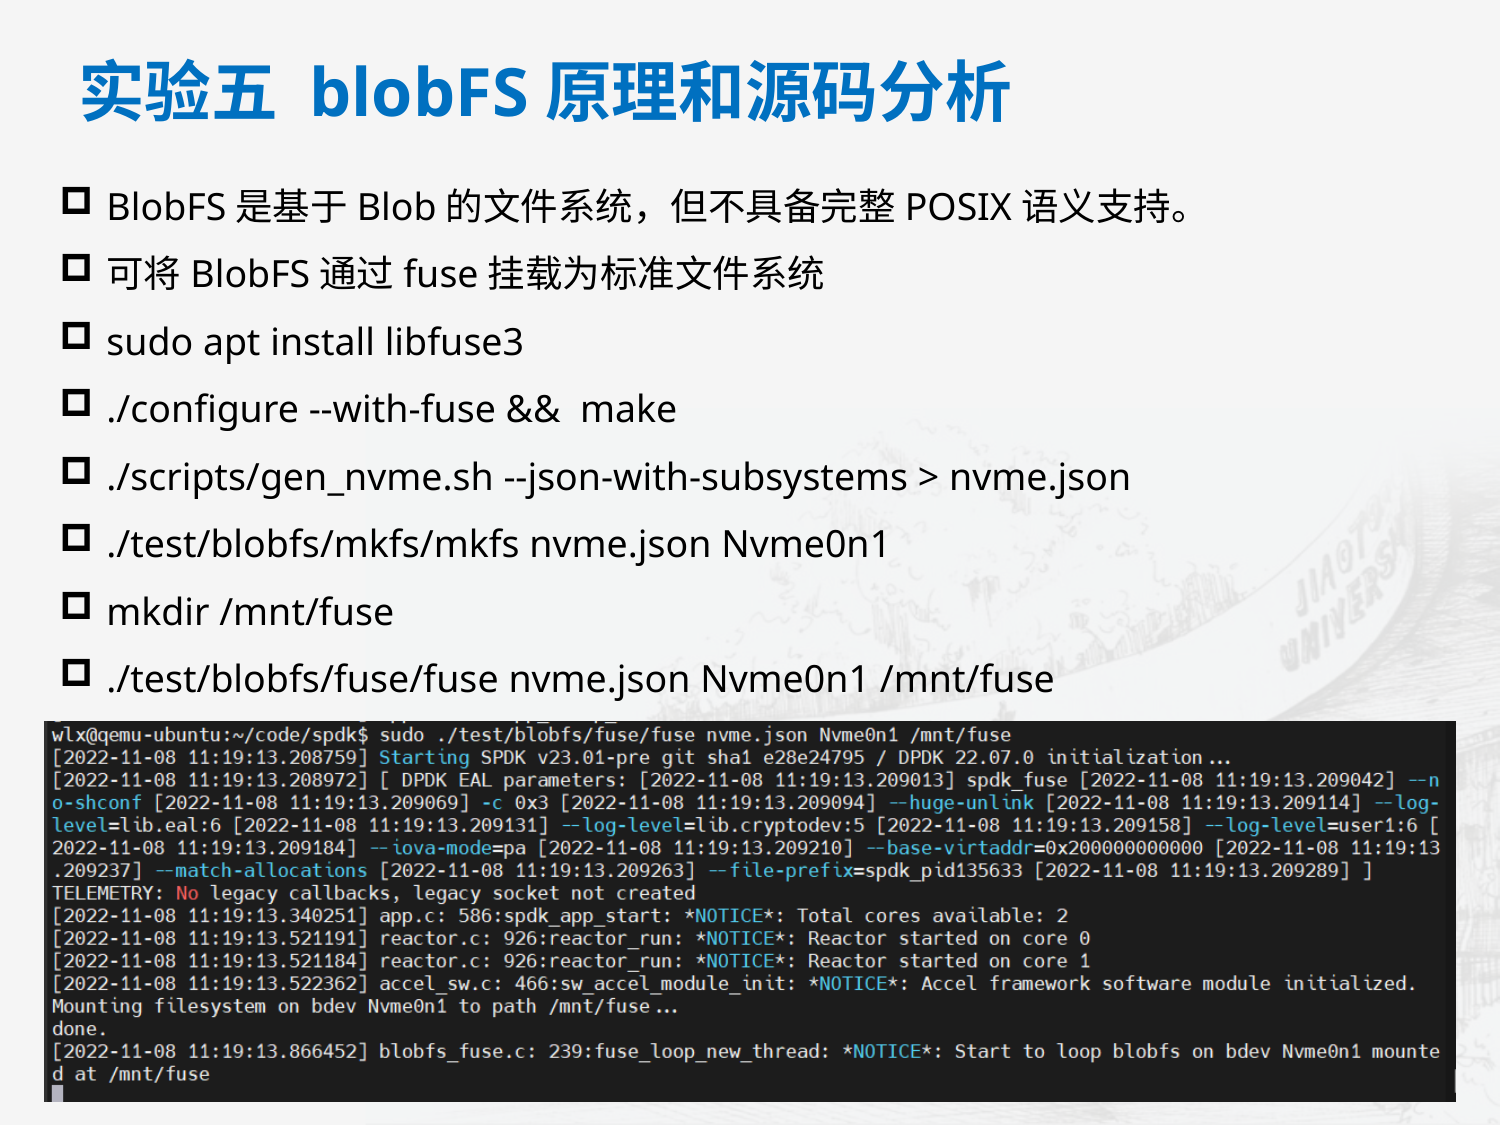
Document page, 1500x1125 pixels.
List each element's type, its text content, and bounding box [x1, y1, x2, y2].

picture [44, 721, 1456, 1102]
text_box 实验五 blobFS原理和源码分析 [63, 42, 1233, 138]
text_box BlobFS是基于Blob的文件系统，但不具备完整POSIX语义支持。 可将BlobFS通过fuse挂载为标准文件系统 sudo apt install libfuse3 ./configure --with-fuse && make ./scripts/gen_nvme.sh --json-with-subsystems > nvme.json ./test/blobfs/mkfs/mkfs nvme.json Nvme0n1 mkdir /mnt/fuse ./test/blobfs/fuse/fuse nvme.json Nvme0n1 /mnt/fuse [44, 153, 1414, 721]
